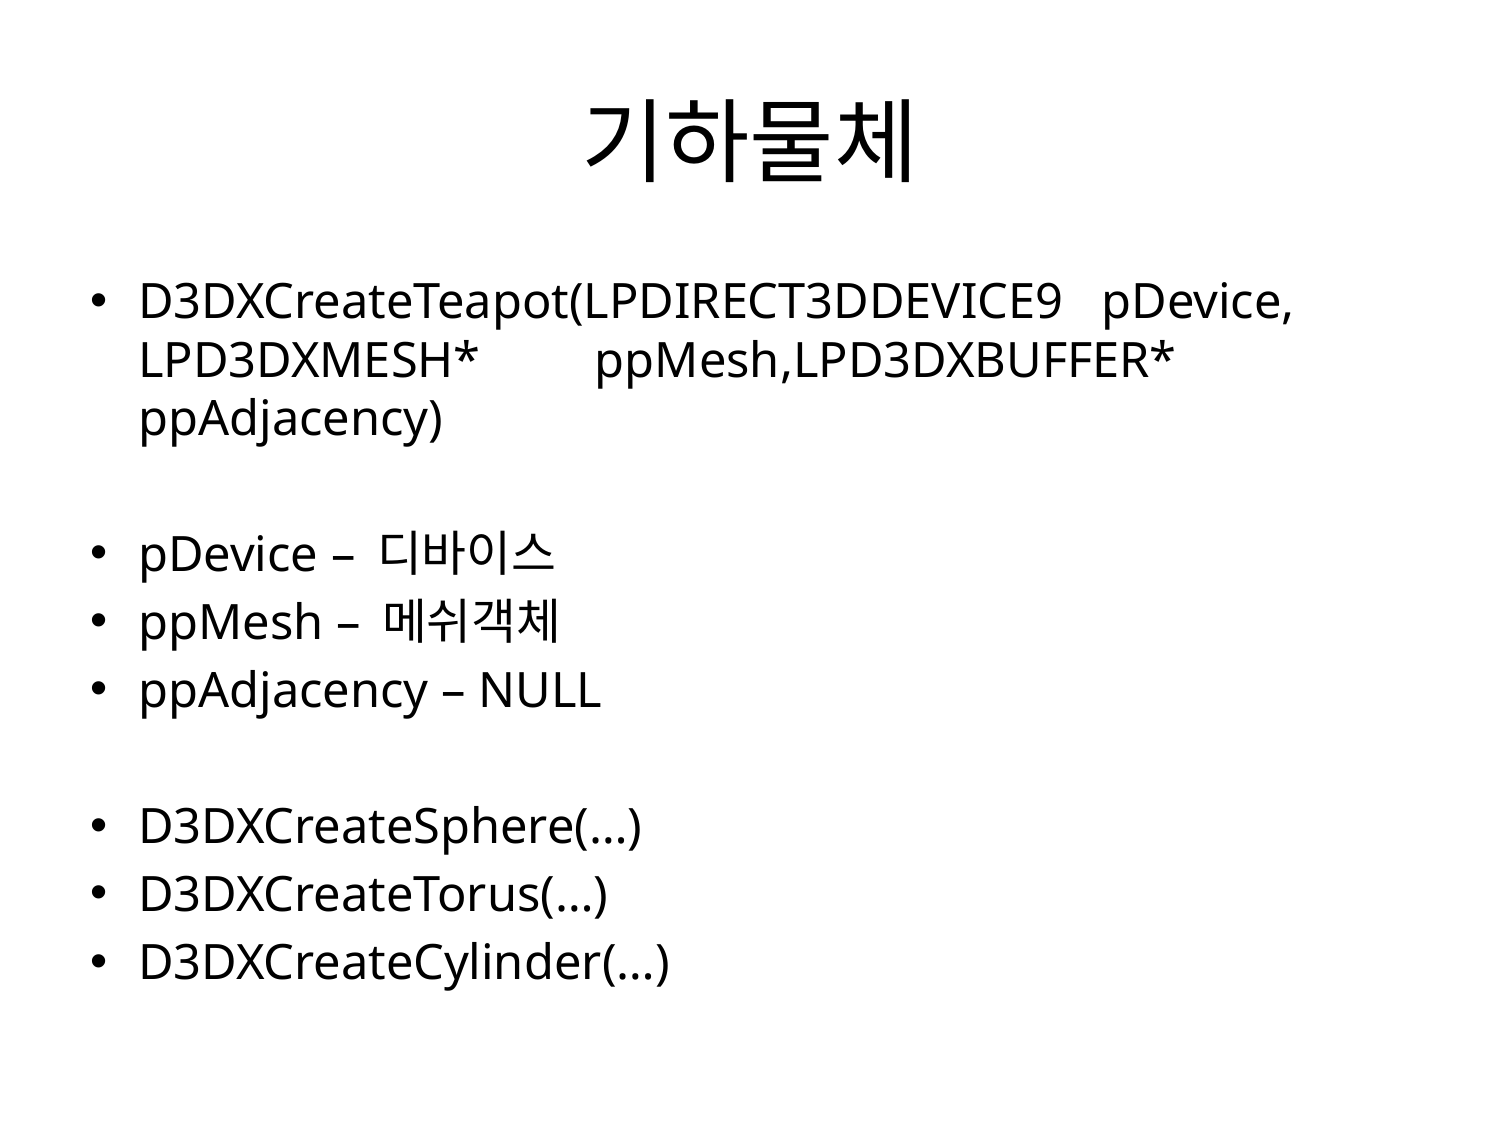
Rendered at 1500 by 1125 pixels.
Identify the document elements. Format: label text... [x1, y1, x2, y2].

title 기하물체 [75, 45, 1425, 233]
list D3DXCreateTeapot(LPDIRECT3DDEVICE9 pDevice, LPD3DXMESH* ppMesh,LPD3DXBUFFER* ppAdjacency) pDevice – 디바이스 ppMesh – 메쉬객체 ppAdjacency – NULL D3DXCreateSphere(…) D3DXCreateTorus(…) D3DXCreateCylinder(…) [75, 262, 1425, 1005]
